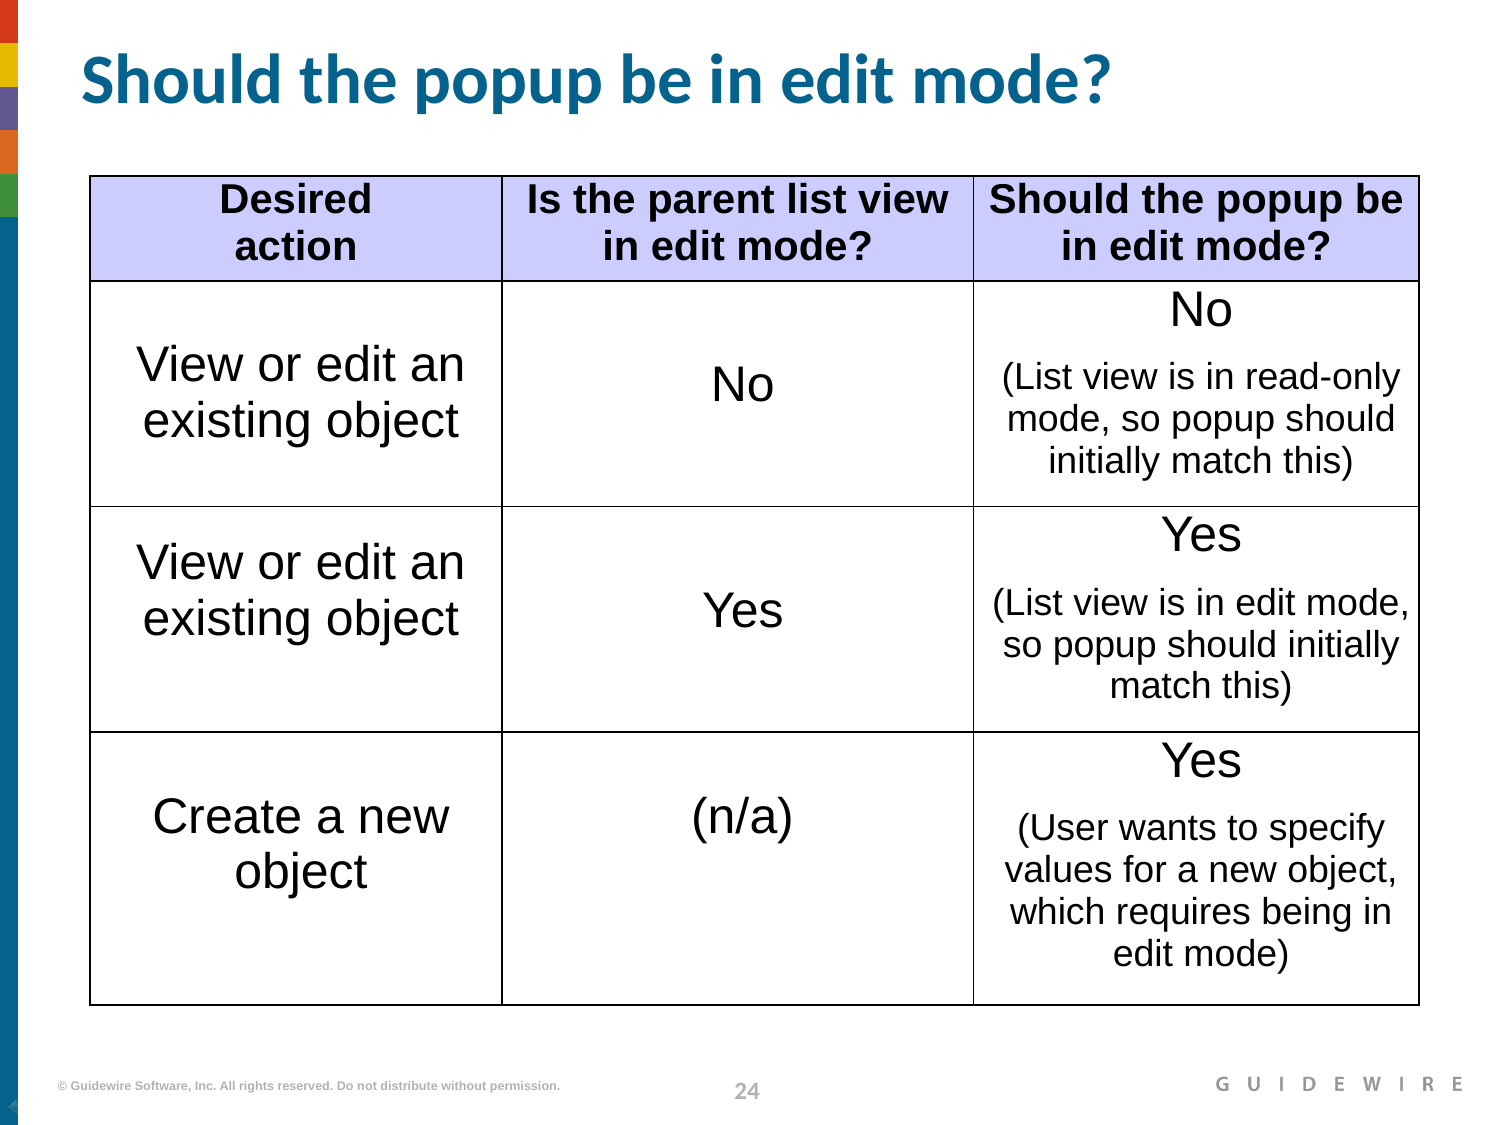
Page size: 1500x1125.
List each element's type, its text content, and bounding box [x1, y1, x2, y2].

table_cell No [503, 282, 973, 506]
table_header Should the popup be in edit mode? [974, 177, 1418, 280]
picture [1215, 1073, 1480, 1096]
title Should the popup be in edit mode? [81, 19, 1446, 142]
table_cell (n/a) [503, 733, 973, 1004]
table_header Is the parent list view in edit mode? [503, 177, 973, 280]
table_cell Yes (User wants to specify values for a new object, which requires being in edit mode) [974, 733, 1418, 1004]
table_cell View or edit an existing object [91, 282, 501, 506]
table_header Desired action [91, 177, 501, 280]
table_cell Yes (List view is in edit mode, so popup should initially match this) [974, 507, 1418, 731]
table_cell Create a new object [91, 733, 501, 1004]
table_cell Yes [503, 507, 973, 731]
table_cell View or edit an existing object [91, 507, 501, 731]
table_cell No (List view is in read-only mode, so popup should initially match this) [974, 282, 1418, 506]
picture [0, 0, 18, 216]
picture [10, 1101, 18, 1111]
